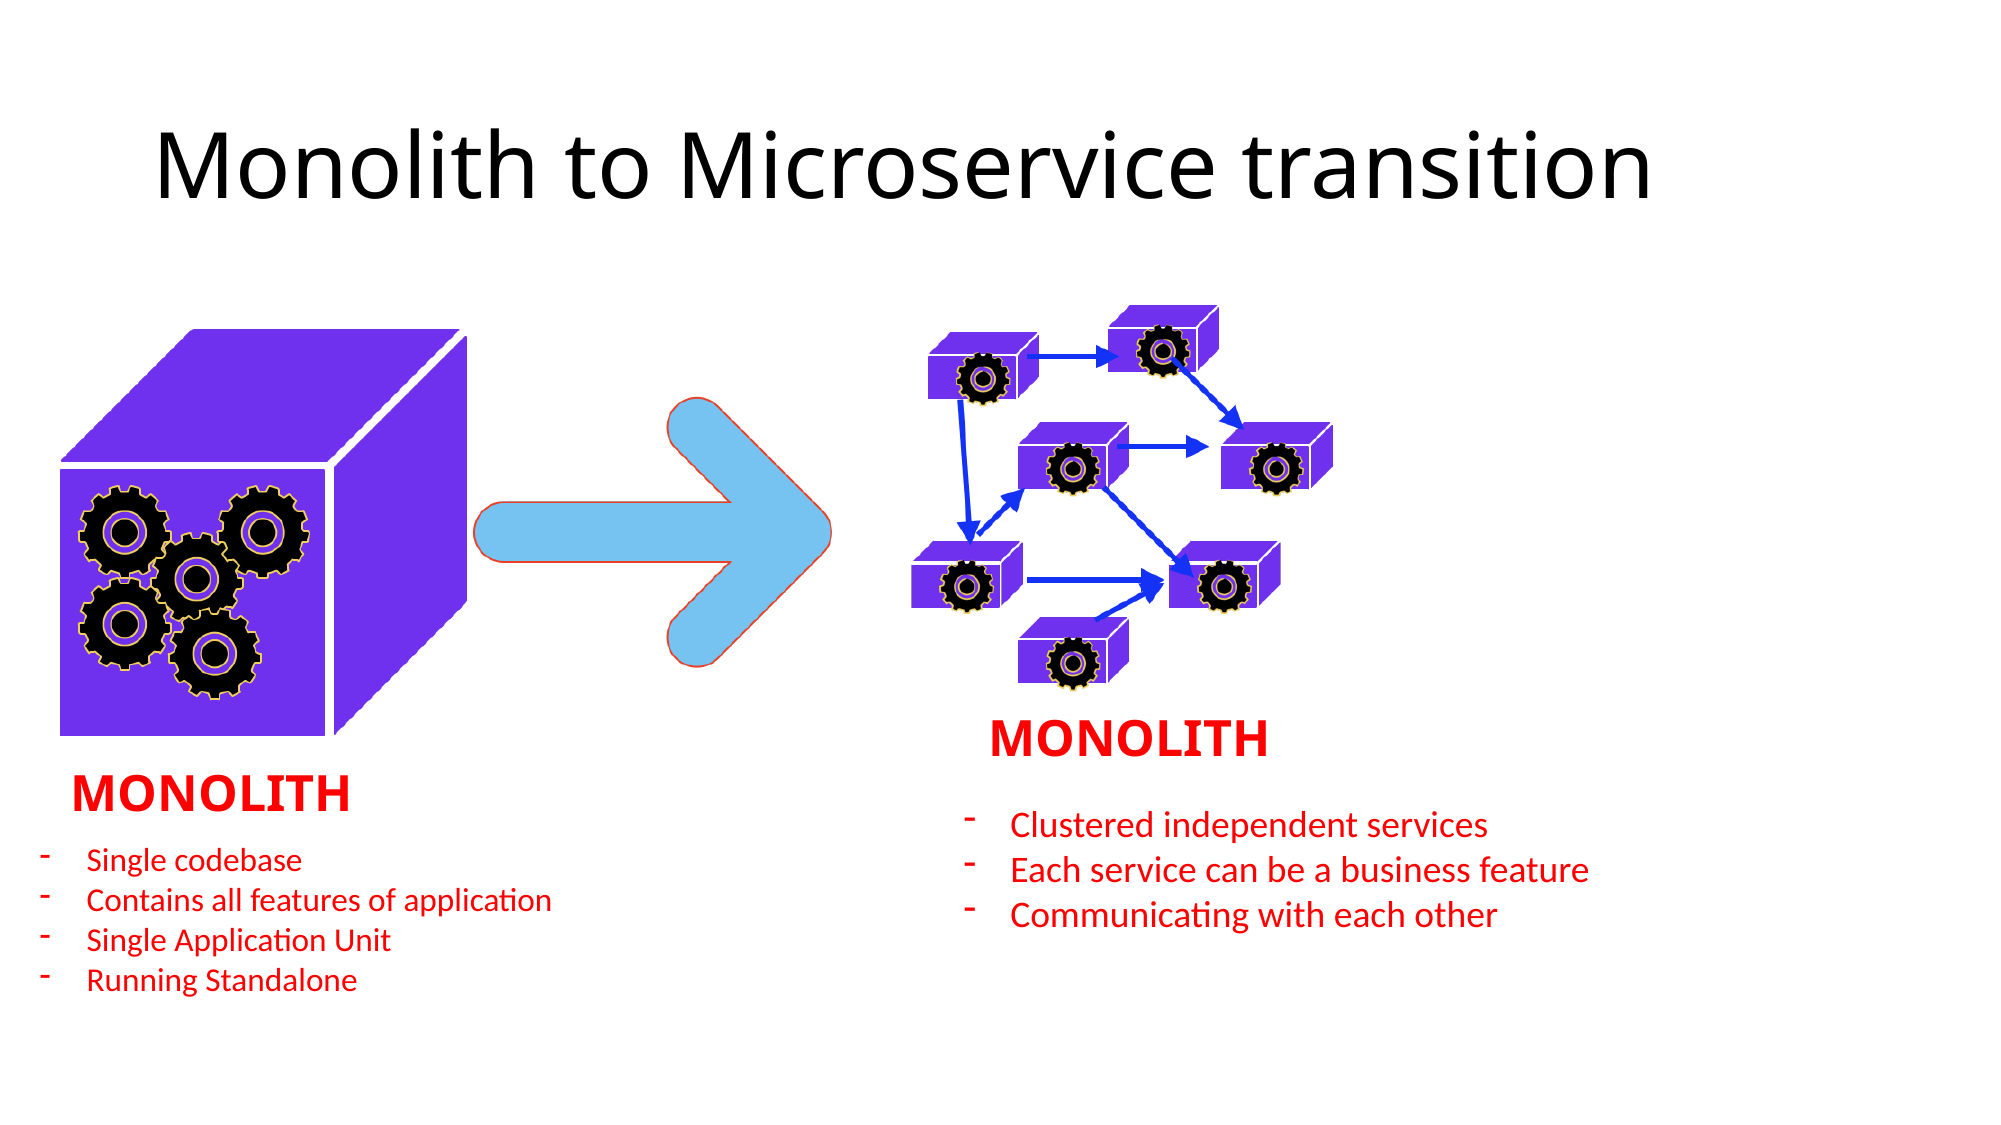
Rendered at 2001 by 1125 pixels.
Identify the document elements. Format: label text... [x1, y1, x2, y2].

text_box Single codebase Contains all features of application Single Application Unit Running Standalone [24, 831, 569, 1006]
text_box MONOLITH [973, 737, 1286, 774]
text_box MONOLITH [55, 754, 368, 829]
text_box Clustered independent services Each service can be a business feature Communicating with each other [948, 792, 1606, 942]
title Monolith to Microservice transition [137, 59, 1863, 278]
picture [58, 303, 1334, 737]
